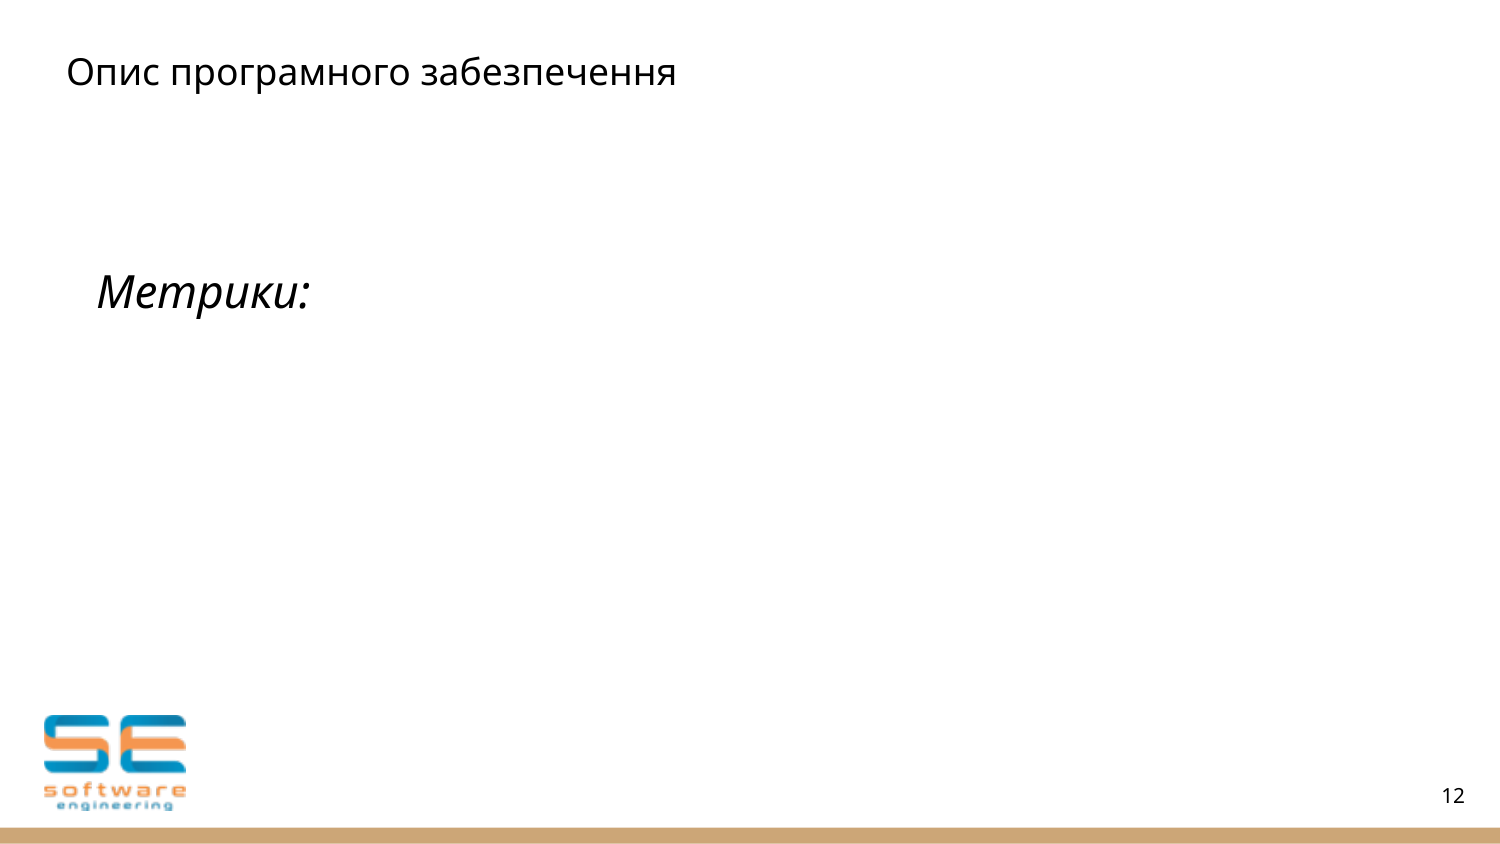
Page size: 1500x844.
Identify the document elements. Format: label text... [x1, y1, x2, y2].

slide_number 12 [1389, 764, 1480, 830]
title Опис програмного забезпечення [51, 33, 1449, 109]
picture [43, 714, 186, 811]
